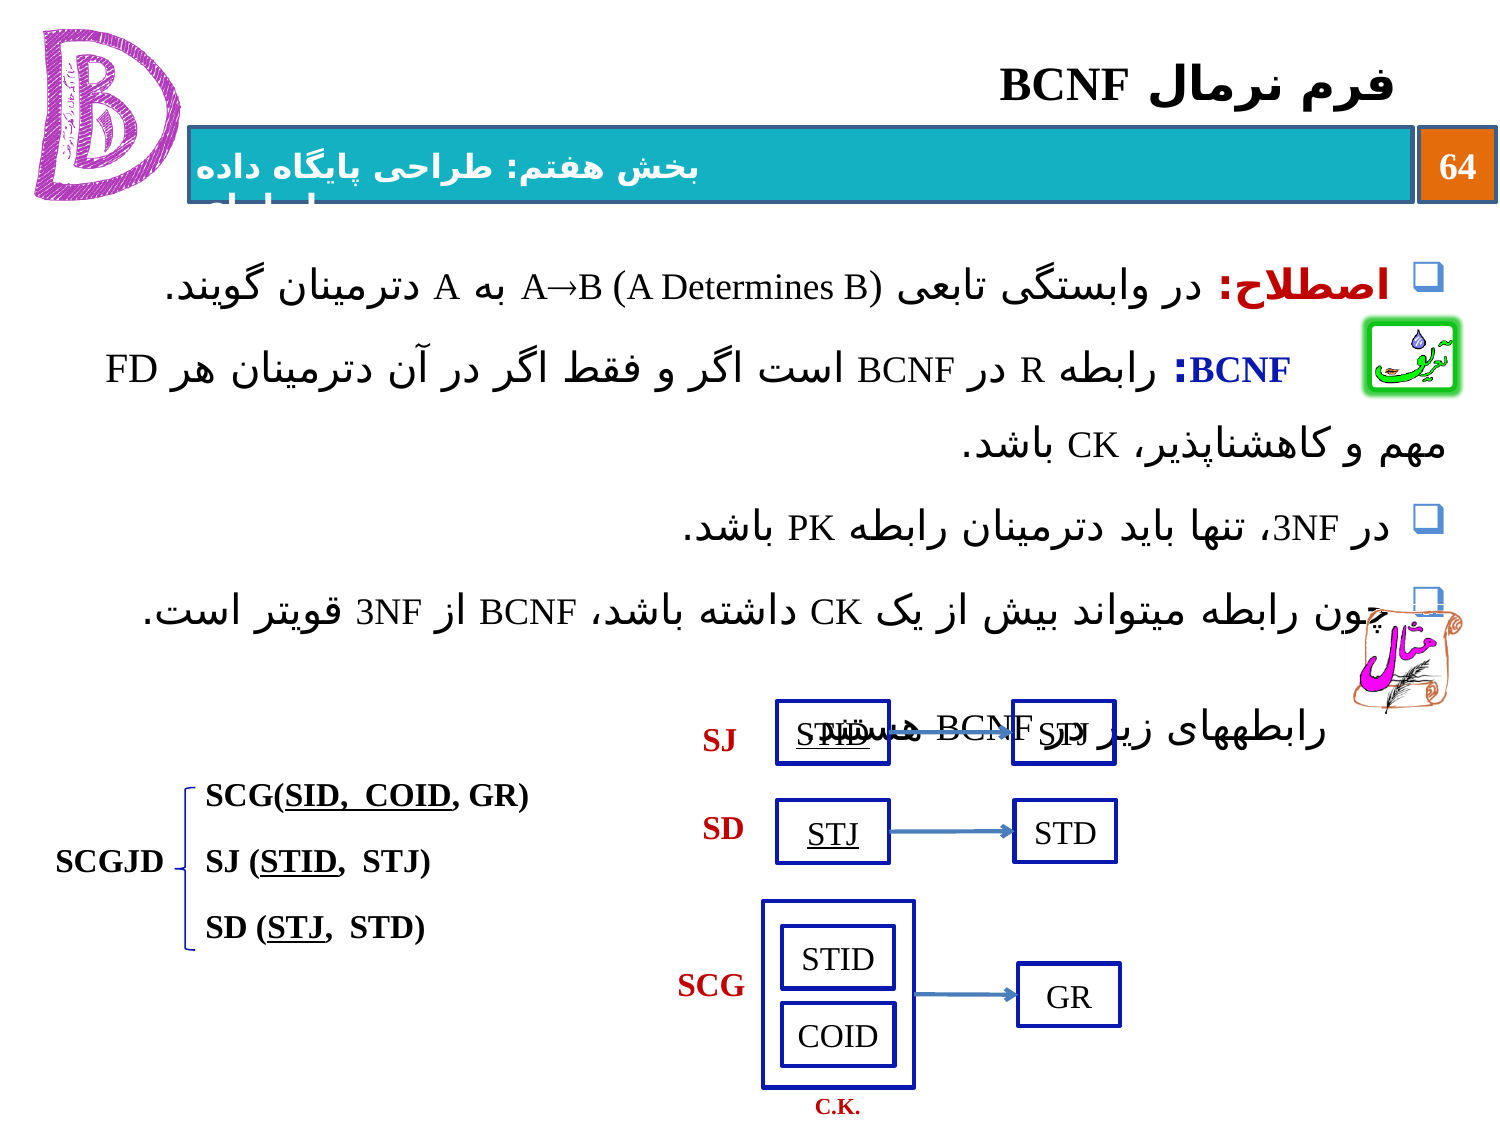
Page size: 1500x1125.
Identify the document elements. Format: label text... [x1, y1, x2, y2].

picture [12, 21, 202, 212]
picture [1344, 604, 1468, 718]
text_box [662, 700, 1121, 1088]
list اصطلاح: در وابستگی تابعی AB (A Determines B) به A دترمینان گویند. BCNF: رابطه R در BCNF است اگر و فقط اگر در آن دترمینان هر FD مهم و کاهش‏ناپذیر، CK باشد. در 3NF، تنها باید دترمینان رابطه PK باشد. چون رابطه می‏تواند بیش از یک CK داشته باشد، BCNF از 3NF قوی‏تر است. رابطه‏های زیر در BCNF هستند. [12, 224, 1463, 1088]
picture [1369, 323, 1456, 391]
title فرم نرمال BCNF [237, 37, 1413, 125]
text_box [174, 786, 196, 951]
text_box C.K. [798, 1096, 915, 1125]
text_box SCG(SID, COID, GR) SCGJD SJ (STID, STJ) SD (STJ, STD) [40, 699, 544, 953]
